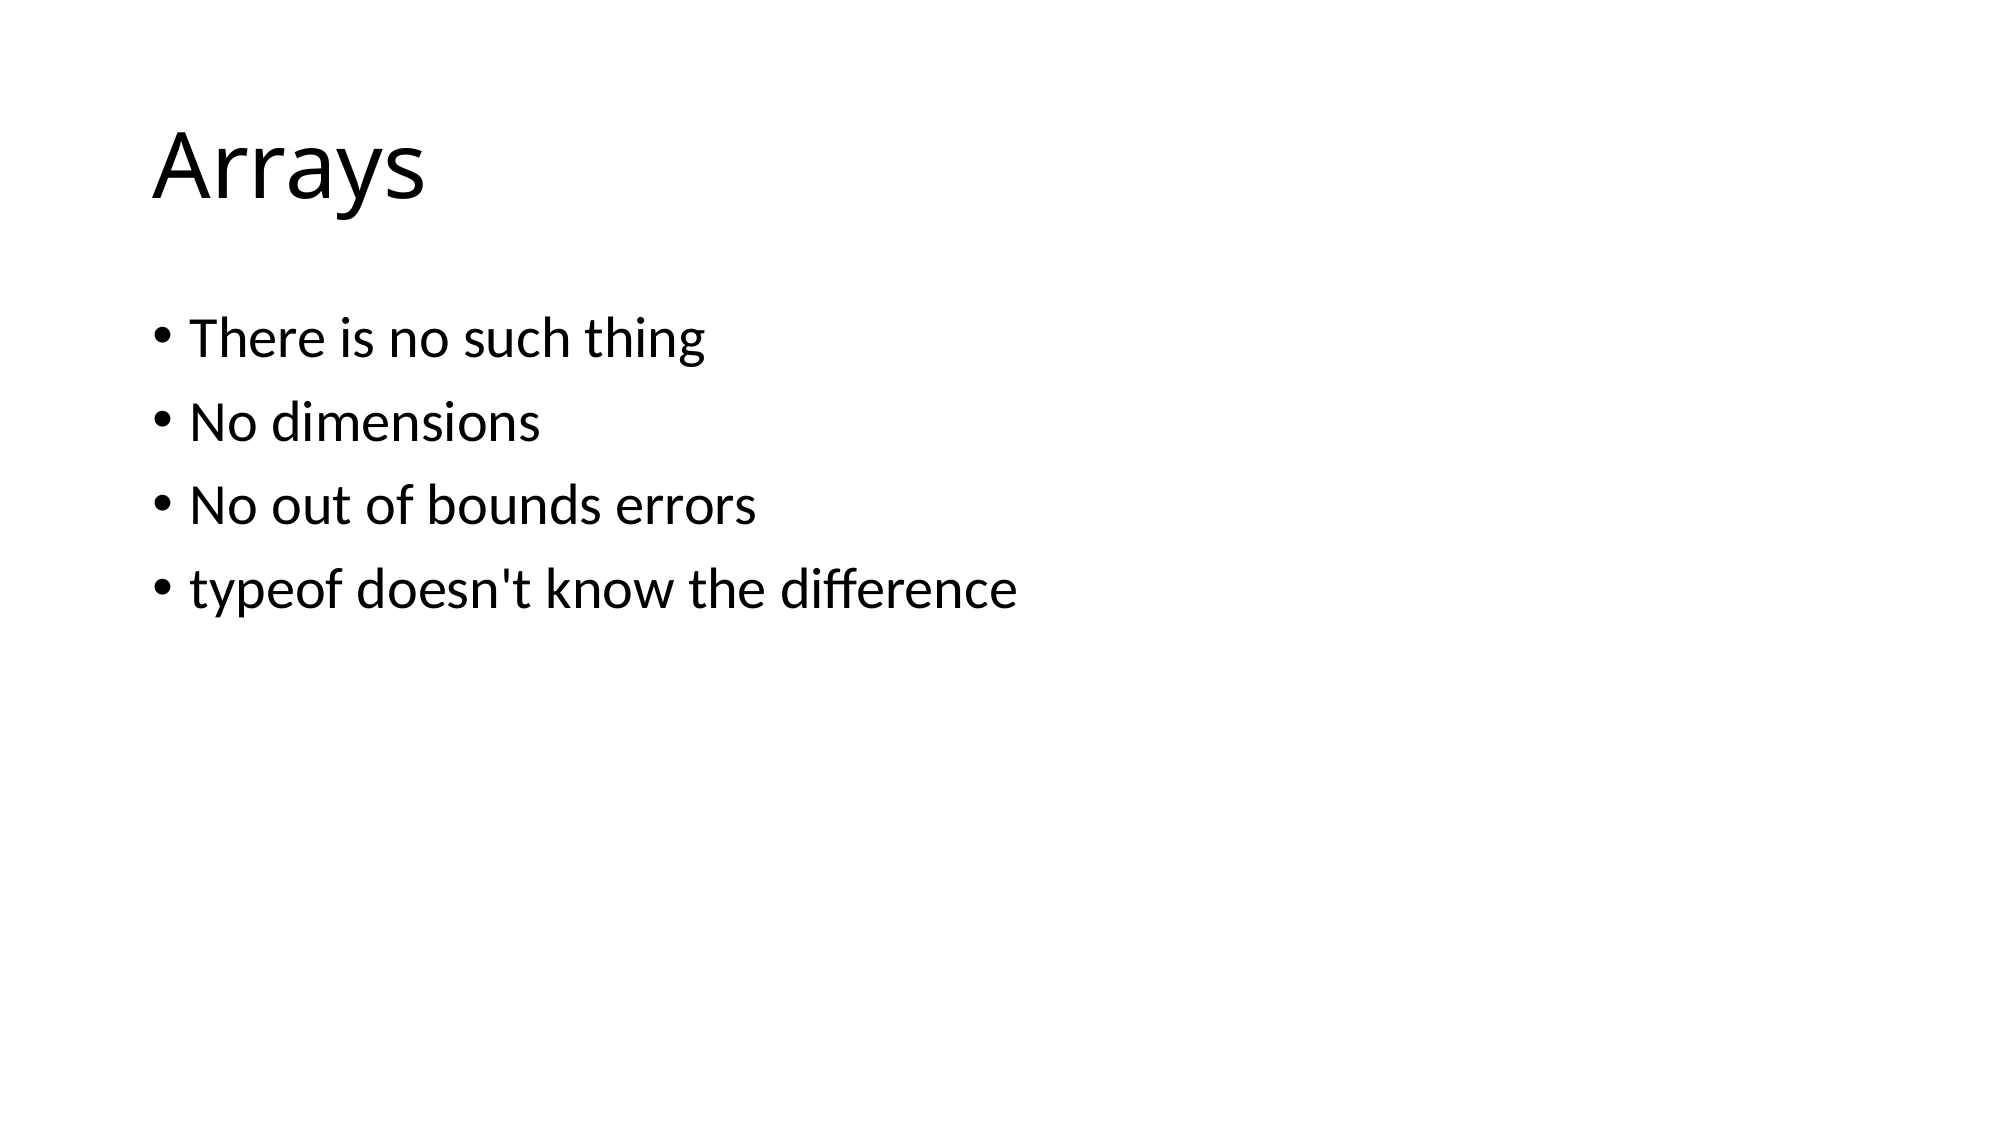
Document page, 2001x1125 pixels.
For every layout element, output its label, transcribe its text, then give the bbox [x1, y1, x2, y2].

list There is no such thing No dimensions No out of bounds errors typeof doesn't know the difference [137, 299, 1863, 1014]
title Arrays [137, 59, 1863, 278]
